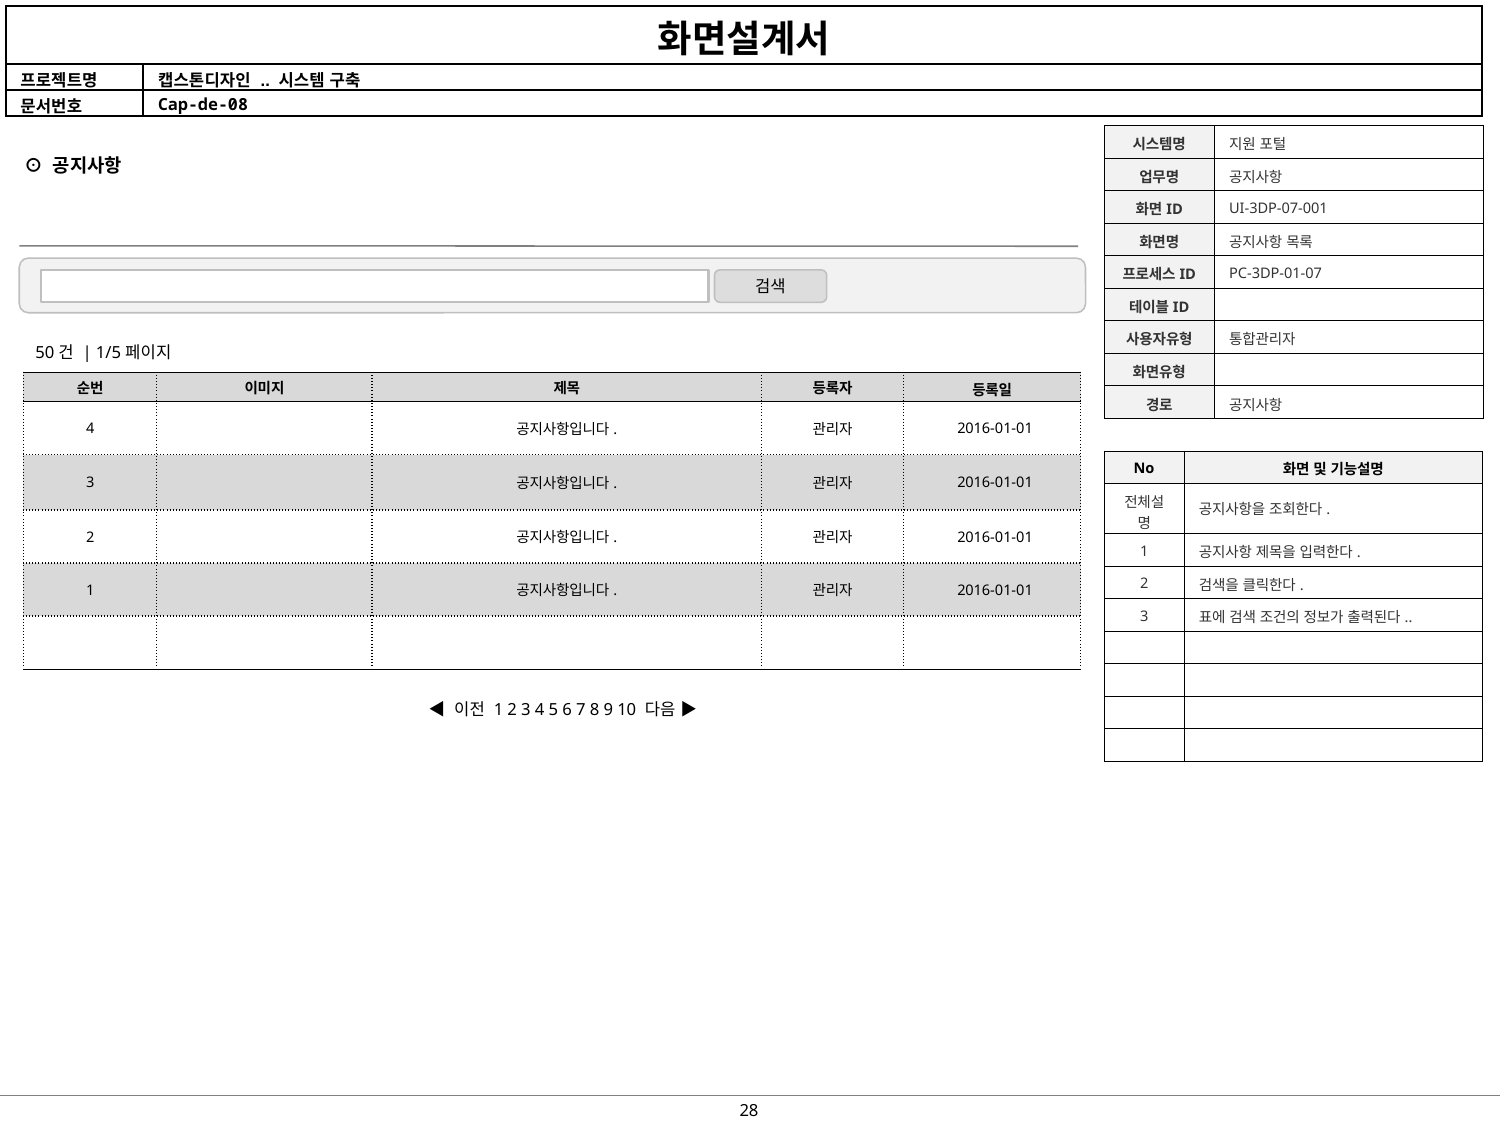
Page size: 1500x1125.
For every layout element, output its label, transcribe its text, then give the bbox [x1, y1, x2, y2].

table_cell 1 [1105, 534, 1184, 566]
table_cell 표에 검색 조건의 정보가 출력된다.. [1185, 599, 1482, 631]
table_cell 관리자 [762, 510, 903, 563]
table_cell 업무명 [1105, 159, 1214, 190]
table_cell 공지사항 [1215, 159, 1483, 190]
table_cell 2016-01-01 [903, 510, 1081, 563]
table_cell 관리자 [762, 455, 903, 510]
table_cell 3 [23, 455, 157, 510]
table_header No [1105, 452, 1184, 483]
table_cell [157, 616, 372, 669]
table_cell 공지사항입니다. [372, 455, 762, 510]
table_cell [1185, 632, 1482, 663]
table_cell 검색을 클릭한다. [1185, 567, 1482, 598]
table_cell [23, 616, 157, 669]
table_cell [1185, 729, 1482, 761]
table_cell [1185, 697, 1482, 728]
table_cell 4 [23, 402, 157, 455]
table_cell 화면ID [1105, 191, 1214, 223]
table_cell [903, 616, 1081, 669]
table_cell 2 [1105, 567, 1184, 598]
table_cell PC-3DP-01-07 [1215, 256, 1483, 288]
table_cell 관리자 [762, 402, 903, 455]
table_cell UI-3DP-07-001 [1215, 191, 1483, 223]
table_header 제목 [372, 373, 762, 401]
table_cell [1105, 632, 1184, 663]
text_box ◀ 이전 1 2 3 4 5 6 7 8 9 10 다음 ▶ [413, 691, 713, 726]
table_cell [1105, 664, 1184, 696]
table_cell 2016-01-01 [903, 455, 1081, 510]
table_cell [1105, 729, 1184, 761]
table_cell 관리자 [762, 563, 903, 616]
table_cell 3 [1105, 599, 1184, 631]
text_box 50건 | 1/5페이지 [20, 334, 387, 370]
table_cell [762, 616, 903, 669]
table_cell [372, 616, 762, 669]
table_cell [157, 510, 372, 563]
table_cell [1215, 354, 1483, 385]
table_cell [1215, 289, 1483, 320]
table_header 지원 포털 [1215, 126, 1483, 158]
text_box [39, 268, 711, 304]
table_header 순번 [23, 373, 157, 401]
table_header 화면 및 기능설명 [1185, 452, 1482, 483]
table_cell 공지사항 제목을 입력한다. [1185, 534, 1482, 566]
table_cell 공지사항입니다. [372, 563, 762, 616]
text_box [17, 255, 1088, 315]
table_cell 화면명 [1105, 224, 1214, 255]
table_cell [157, 455, 372, 510]
table_cell 공지사항입니다. [372, 510, 762, 563]
table_cell 프로세스ID [1105, 256, 1214, 288]
table_cell 공지사항을 조회한다. [1185, 484, 1482, 533]
table_cell 전체설명 [1105, 484, 1184, 533]
table_cell 통합관리자 [1215, 321, 1483, 353]
text_box 검색 [714, 269, 827, 303]
table_cell 사용자유형 [1105, 321, 1214, 353]
table_cell [157, 563, 372, 616]
table_header 등록자 [762, 373, 903, 401]
table_cell 2 [23, 510, 157, 563]
table_cell 화면유형 [1105, 354, 1214, 385]
table_cell 경로 [1105, 386, 1214, 418]
table_header 이미지 [157, 373, 372, 401]
table_cell 2016-01-01 [903, 402, 1081, 455]
table_cell 공지사항 [1215, 386, 1483, 418]
table_cell 1 [23, 563, 157, 616]
table_cell [157, 402, 372, 455]
table_header 등록일 [903, 373, 1081, 401]
text_box ⊙ 공지사항 [9, 146, 142, 184]
table_cell 공지사항 목록 [1215, 224, 1483, 255]
table_header 시스템명 [1105, 126, 1214, 158]
table_cell 공지사항입니다. [372, 402, 762, 455]
table_cell 테이블ID [1105, 289, 1214, 320]
table_cell [1185, 664, 1482, 696]
table_cell 2016-01-01 [903, 563, 1081, 616]
table_cell [1105, 697, 1184, 728]
